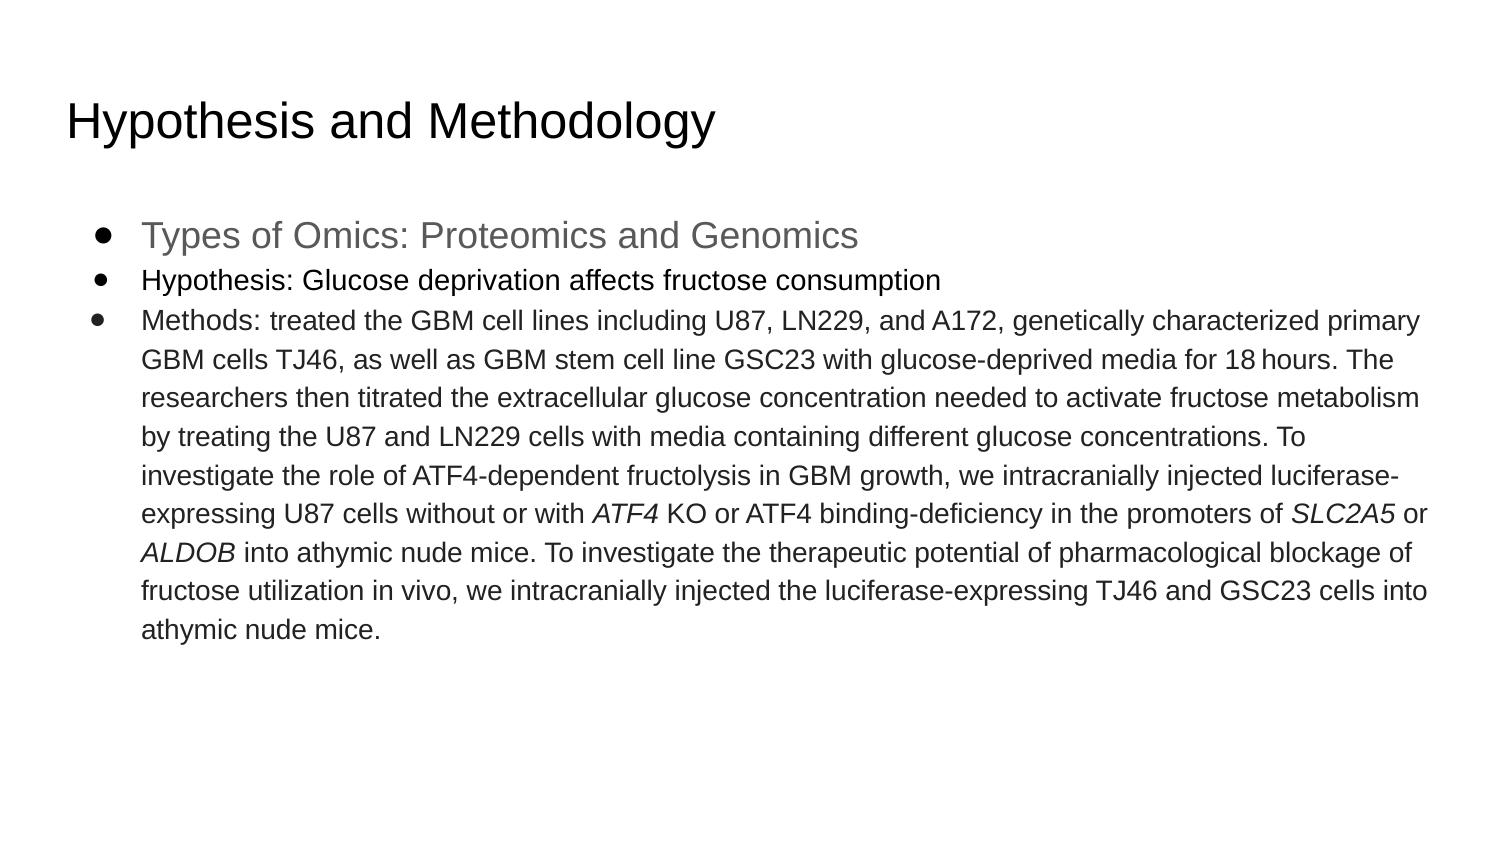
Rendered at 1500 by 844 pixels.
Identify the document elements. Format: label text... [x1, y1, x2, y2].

list Types of Omics: Proteomics and Genomics Hypothesis: Glucose deprivation affects fructose consumption Methods: treated the GBM cell lines including U87, LN229, and A172, genetically characterized primary GBM cells TJ46, as well as GBM stem cell line GSC23 with glucose-deprived media for 18 hours. The researchers then titrated the extracellular glucose concentration needed to activate fructose metabolism by treating the U87 and LN229 cells with media containing different glucose concentrations. To investigate the role of ATF4-dependent fructolysis in GBM growth, we intracranially injected luciferase-expressing U87 cells without or with ATF4 KO or ATF4 binding-deficiency in the promoters of SLC2A5 or ALDOB into athymic nude mice. To investigate the therapeutic potential of pharmacological blockage of fructose utilization in vivo, we intracranially injected the luciferase-expressing TJ46 and GSC23 cells into athymic nude mice. [51, 189, 1449, 750]
title Hypothesis and Methodology [51, 72, 1449, 167]
